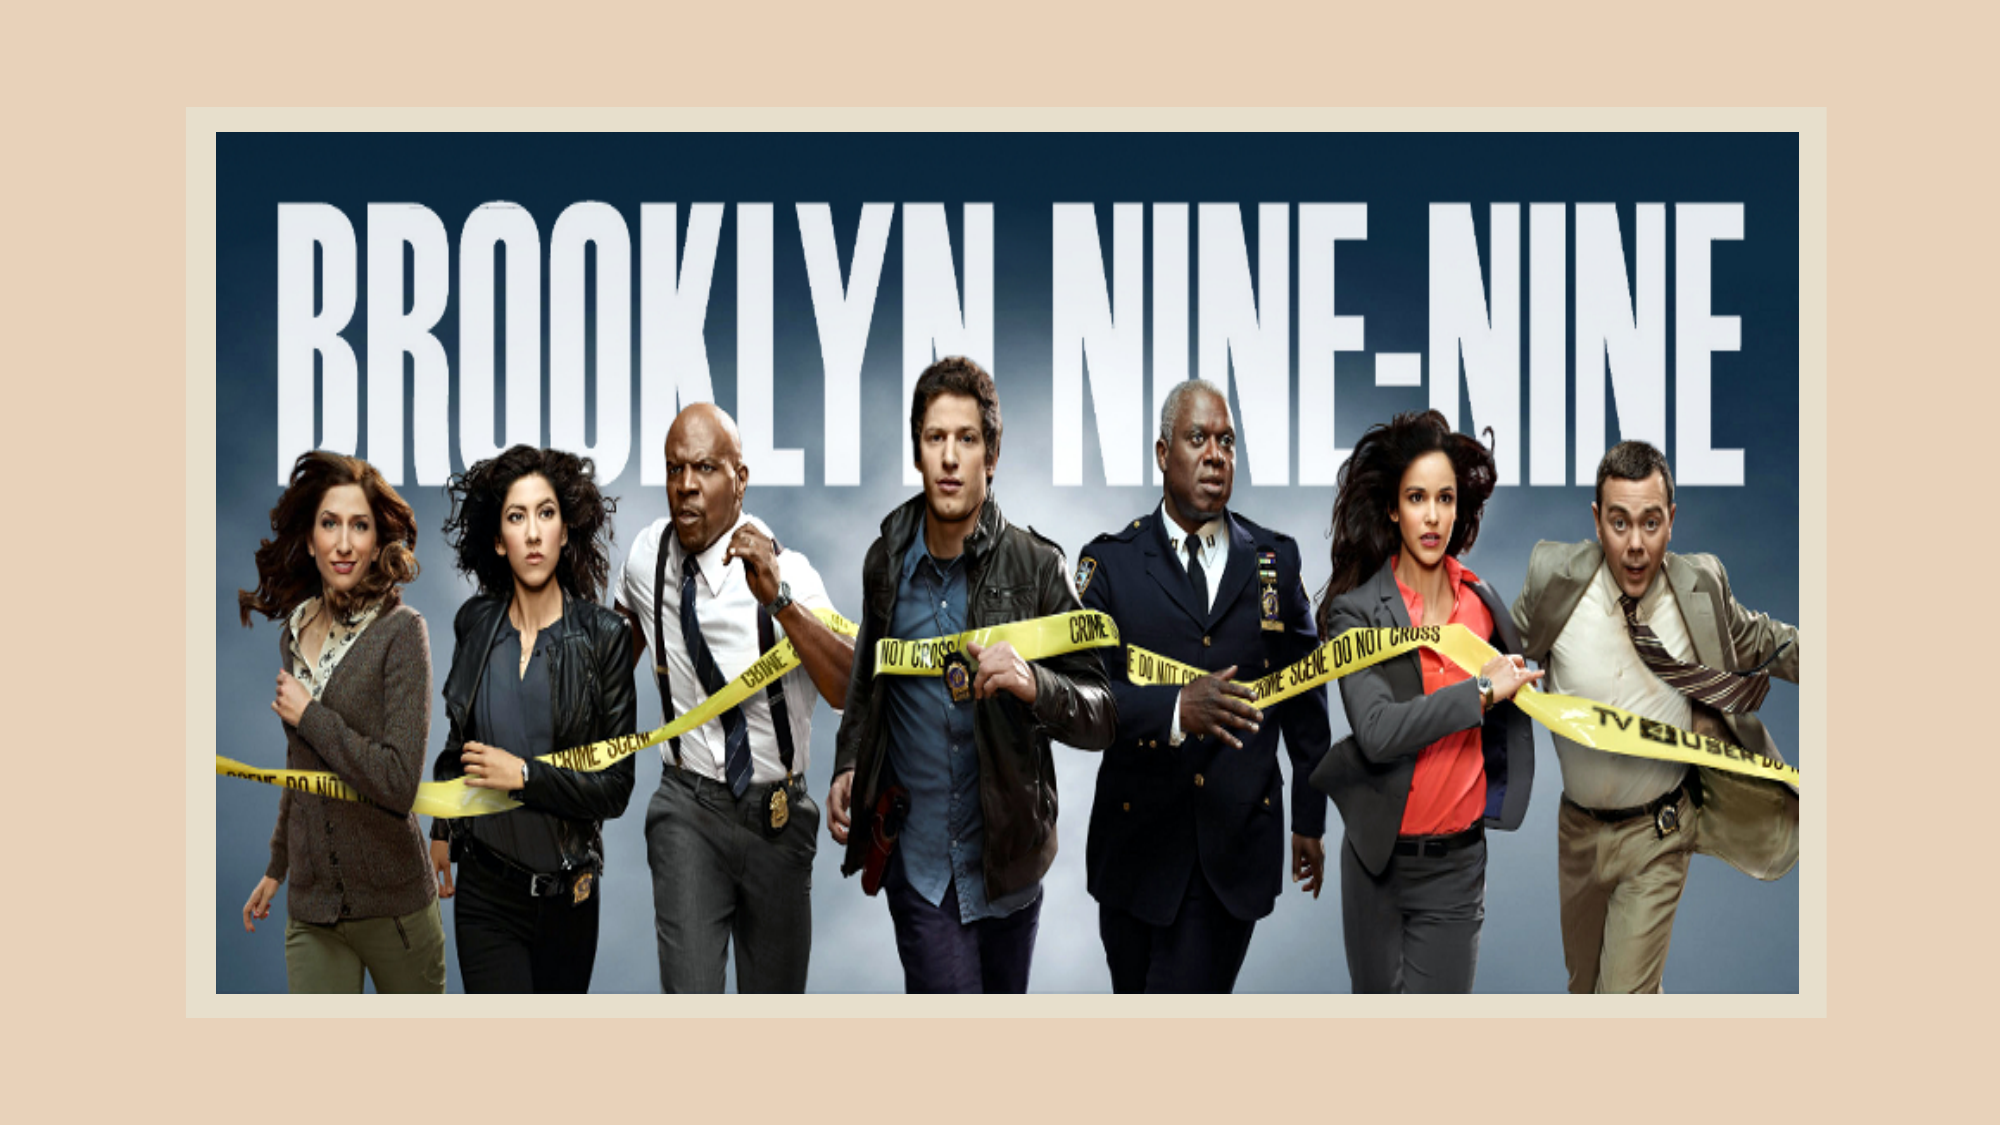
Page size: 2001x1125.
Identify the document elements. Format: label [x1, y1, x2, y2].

text_box [185, 106, 1828, 1019]
picture [216, 132, 1799, 994]
